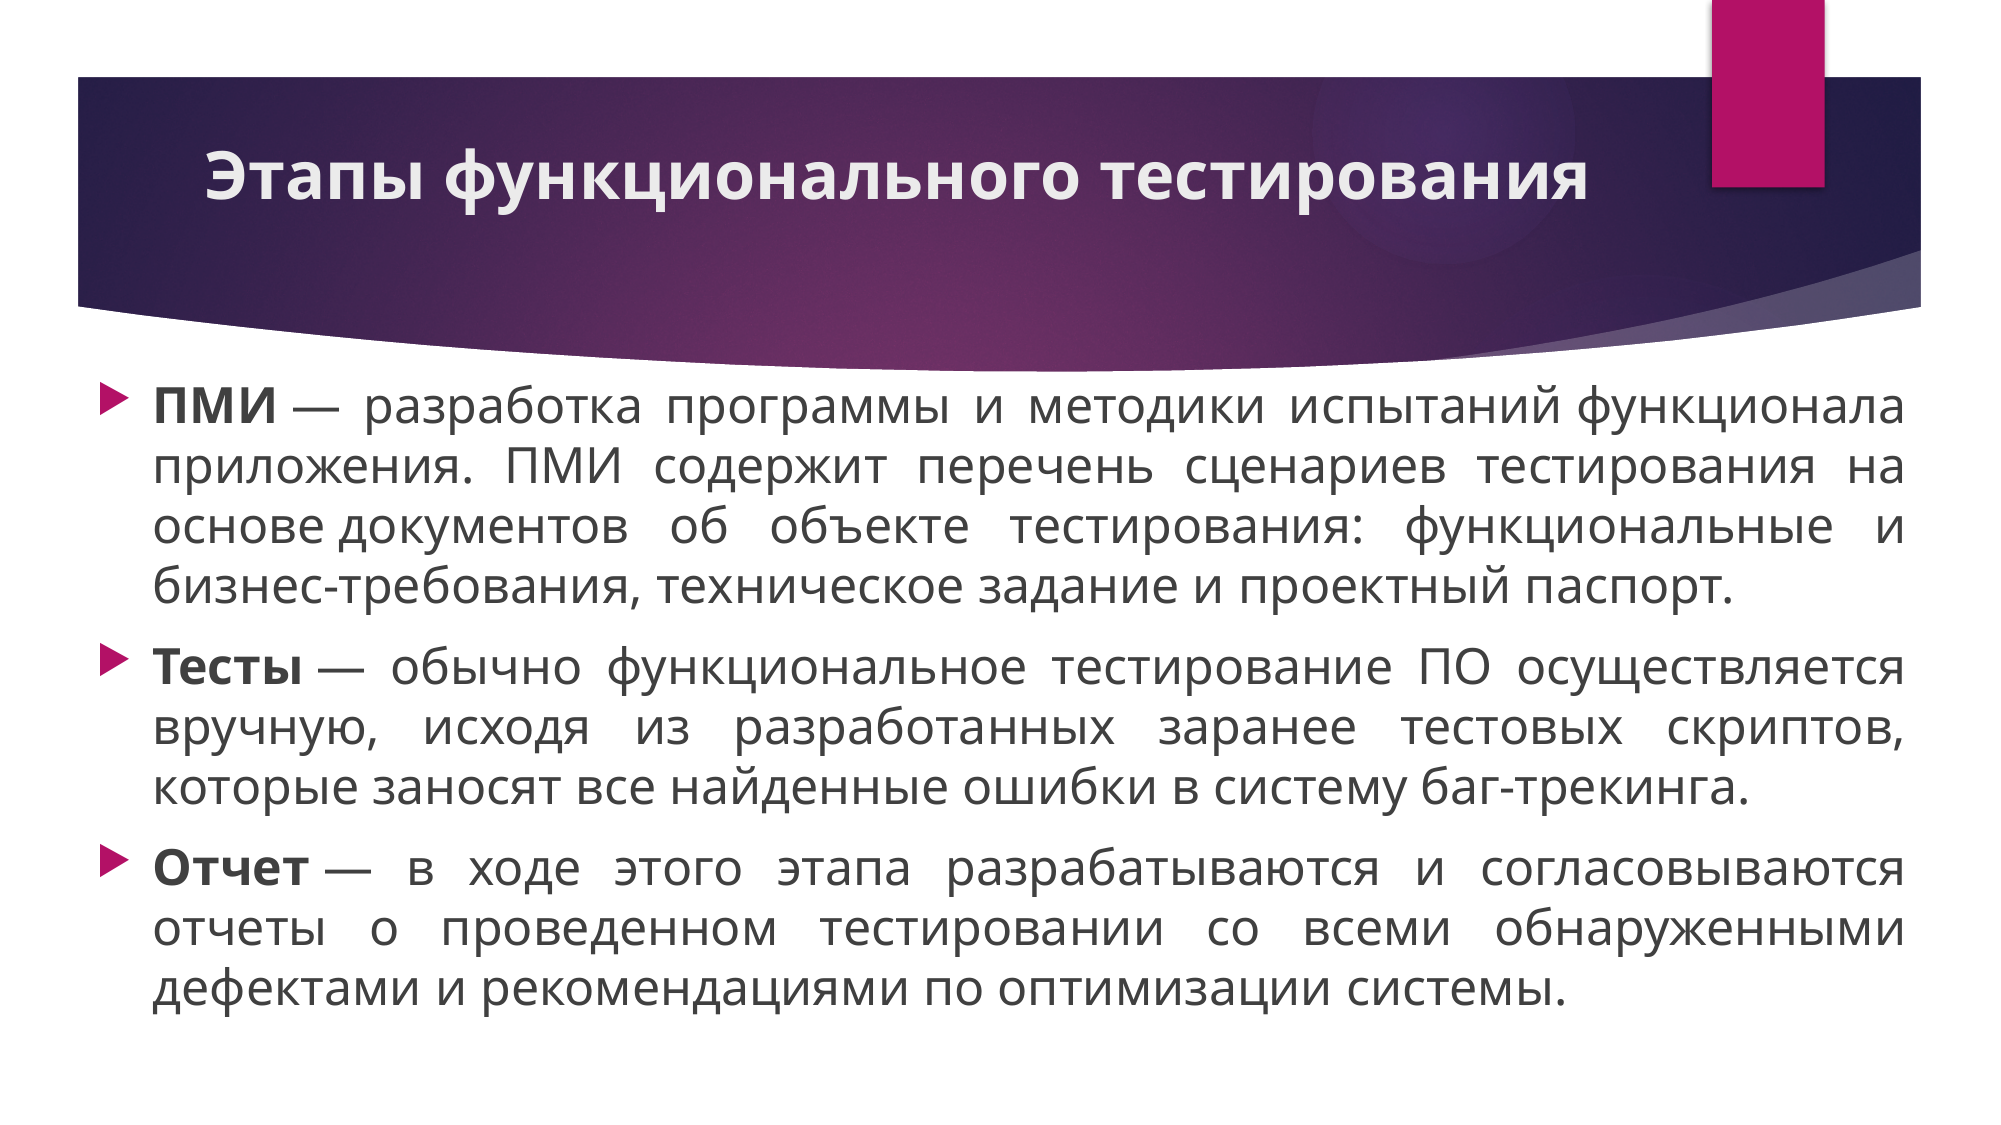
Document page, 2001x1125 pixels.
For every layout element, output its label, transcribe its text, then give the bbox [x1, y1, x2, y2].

title Этапы функционального тестирования [189, 159, 1627, 276]
list ПМИ — разработка программы и методики испытаний функционала приложения. ПМИ содержит перечень сценариев тестирования на основе документов об объекте тестирования: функциональные и бизнес-требования, техническое задание и проектный паспорт. Тесты — обычно функциональное тестирование ПО осуществляется вручную, исходя из разработанных заранее тестовых скриптов, которые заносят все найденные ошибки в систему баг-трекинга. Отчет — в ходе этого этапа разрабатываются и согласовываются отчеты о проведенном тестировании со всеми обнаруженными дефектами и рекомендациями по оптимизации системы. [81, 366, 1923, 1076]
